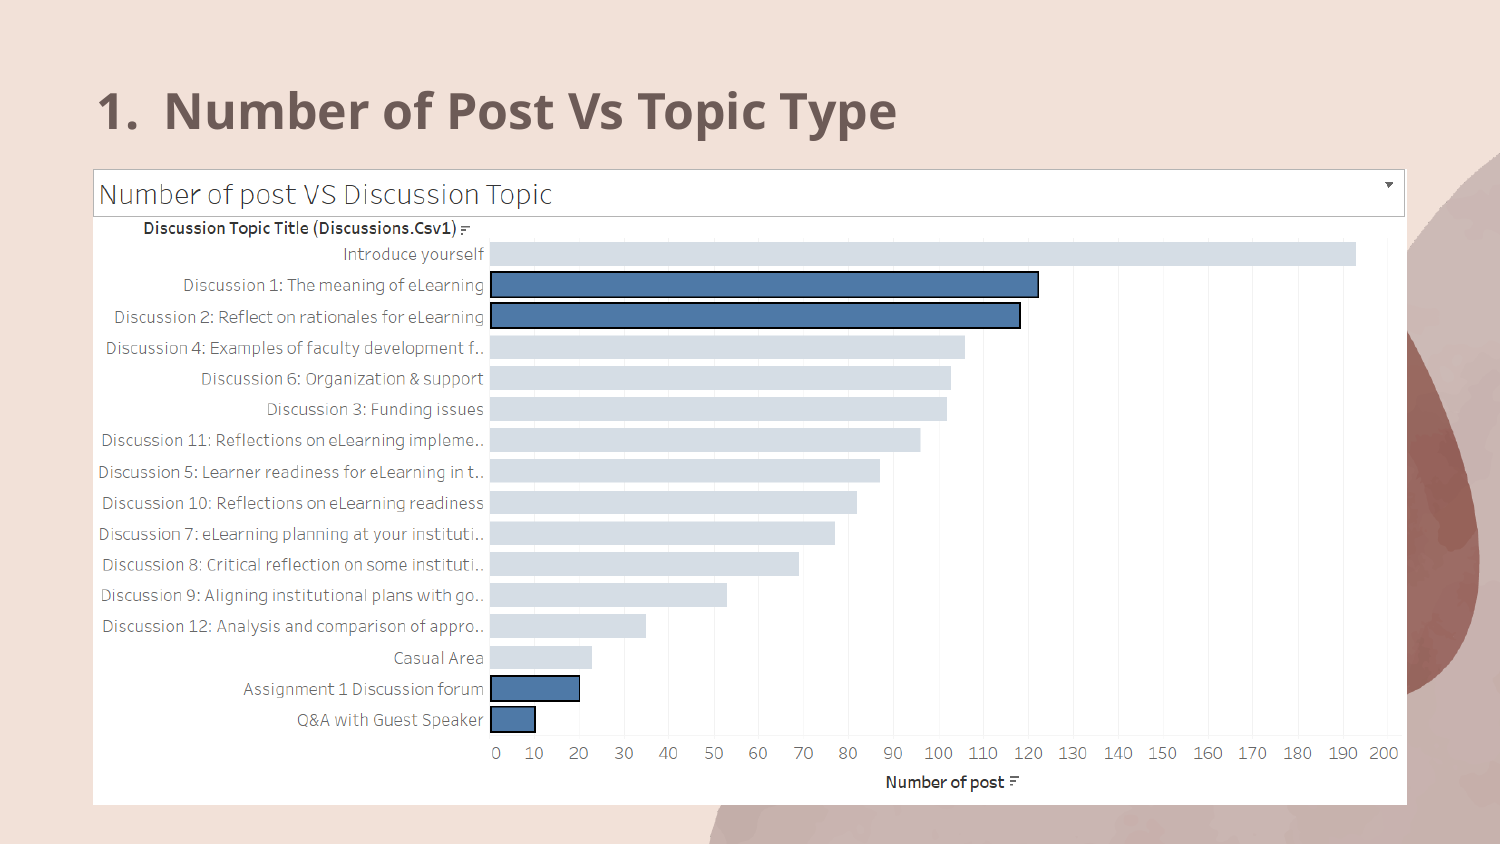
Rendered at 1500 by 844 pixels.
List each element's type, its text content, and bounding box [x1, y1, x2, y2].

picture [0, 0, 1500, 844]
title Number of Post Vs Topic Type [73, 64, 1338, 159]
